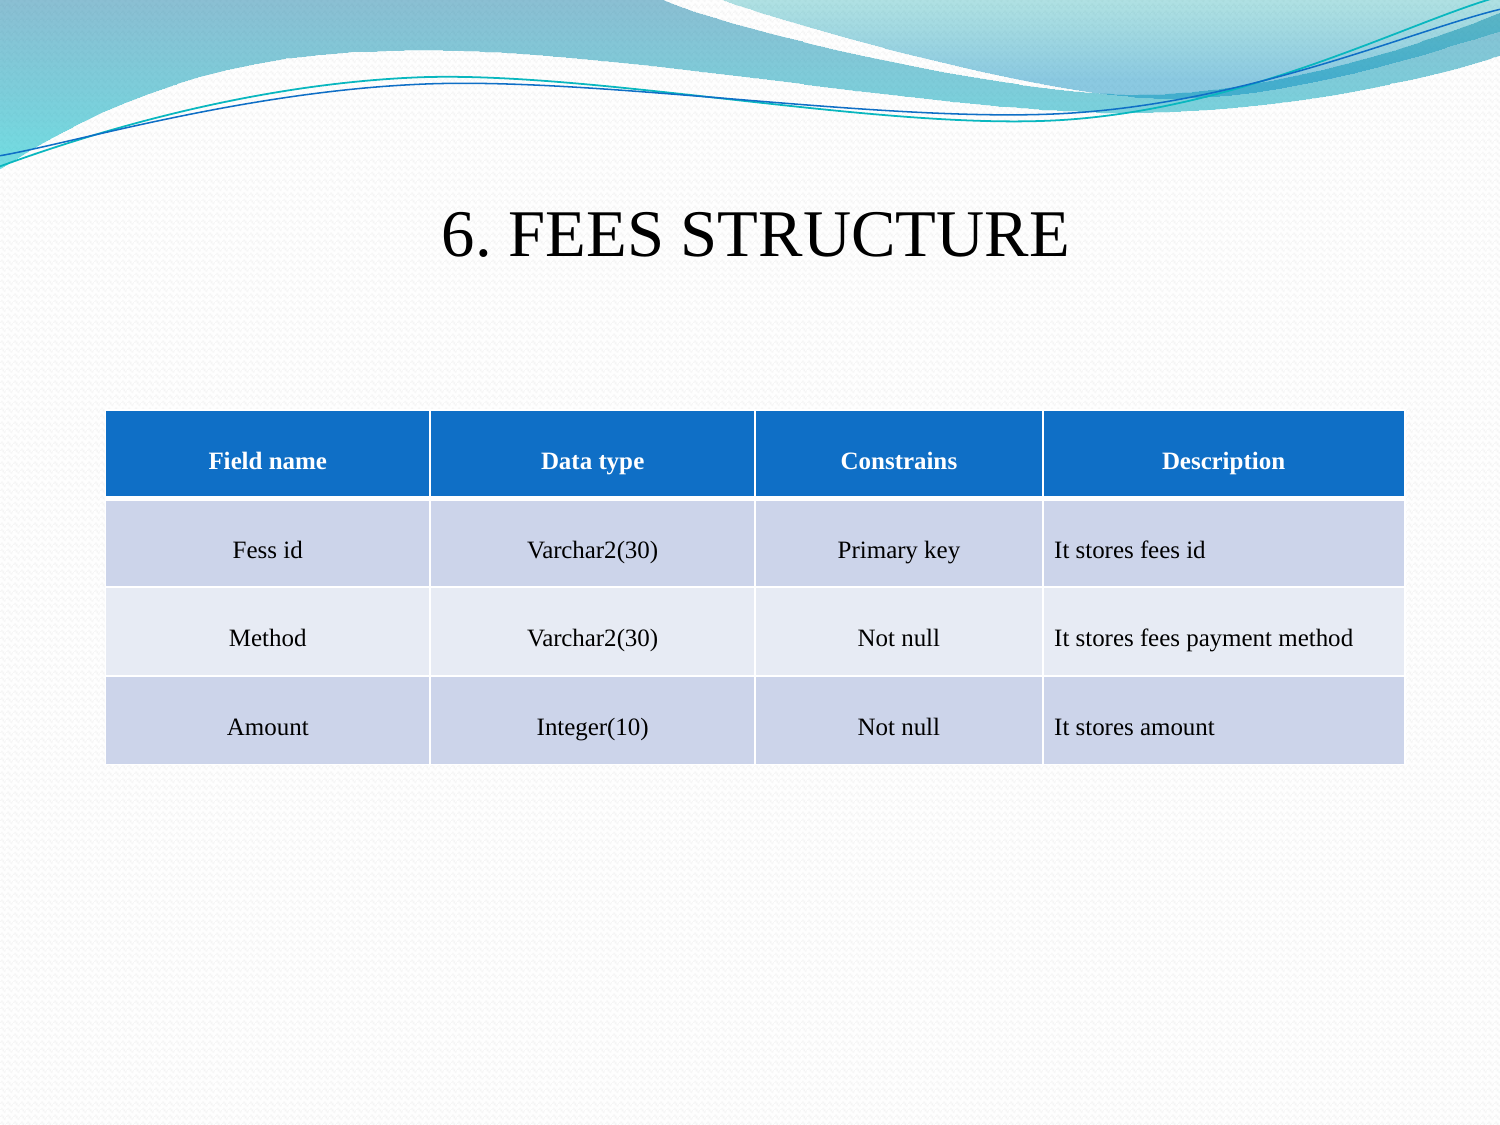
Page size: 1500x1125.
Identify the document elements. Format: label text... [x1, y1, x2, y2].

table_cell Integer(10) [431, 677, 754, 764]
table_header Data type [431, 411, 754, 496]
table_cell Varchar2(30) [431, 501, 754, 586]
table_header Field name [106, 411, 429, 496]
title 6. FEES STRUCTURE [75, 115, 1438, 270]
table_cell Varchar2(30) [431, 588, 754, 675]
table_cell It stores fees id [1044, 501, 1404, 586]
table_cell Method [106, 588, 429, 675]
table_cell Not null [756, 588, 1042, 675]
table_cell It stores amount [1044, 677, 1404, 764]
table_cell Primary key [756, 501, 1042, 586]
table_cell Fess id [106, 501, 429, 586]
table_header Constrains [756, 411, 1042, 496]
table_cell Amount [106, 677, 429, 764]
table_header Description [1044, 411, 1404, 496]
table_cell It stores fees payment method [1044, 588, 1404, 675]
table_cell Not null [756, 677, 1042, 764]
